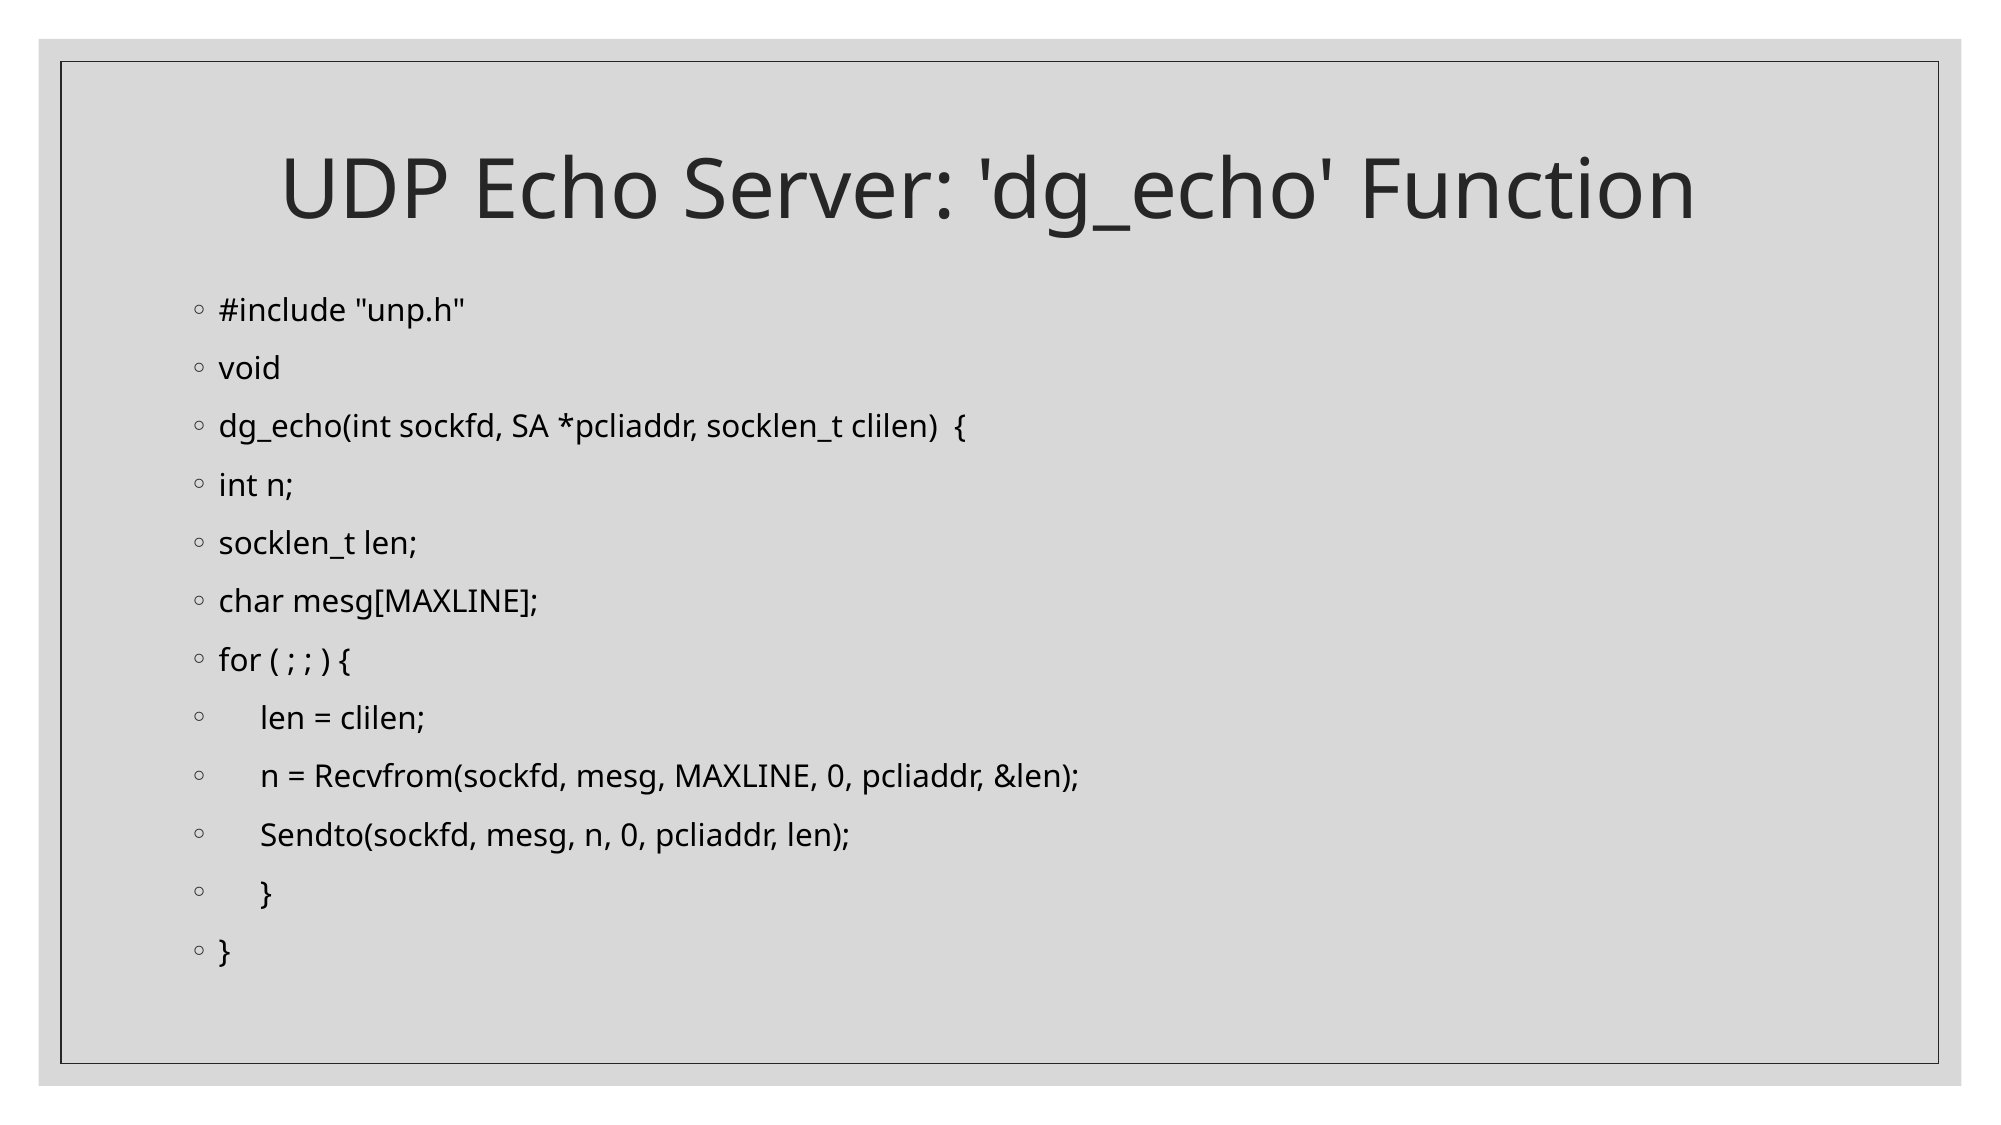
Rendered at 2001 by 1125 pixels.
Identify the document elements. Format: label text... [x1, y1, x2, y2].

list #include "unp.h" void dg_echo(int sockfd, SA *pcliaddr, socklen_t clilen) { int n; socklen_t len; char mesg[MAXLINE]; for ( ; ; ) { len = clilen; n = Recvfrom(sockfd, mesg, MAXLINE, 0, pcliaddr, &len); Sendto(sockfd, mesg, n, 0, pcliaddr, len); } } [174, 278, 1825, 977]
title UDP Echo Server: 'dg_echo' Function [174, 105, 1825, 278]
